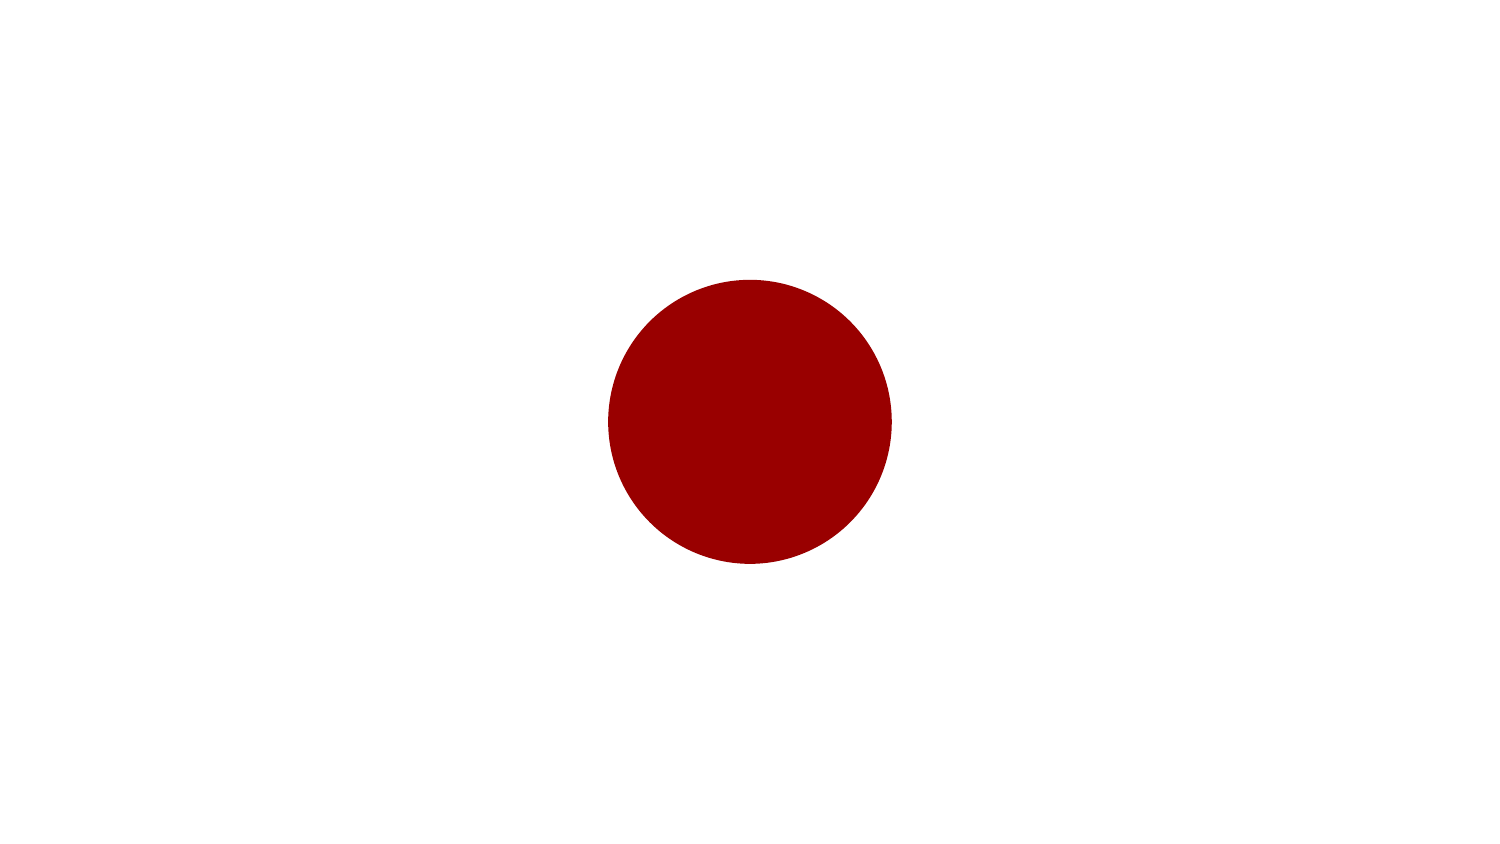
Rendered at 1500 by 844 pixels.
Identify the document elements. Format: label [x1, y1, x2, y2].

text_box [608, 279, 892, 564]
